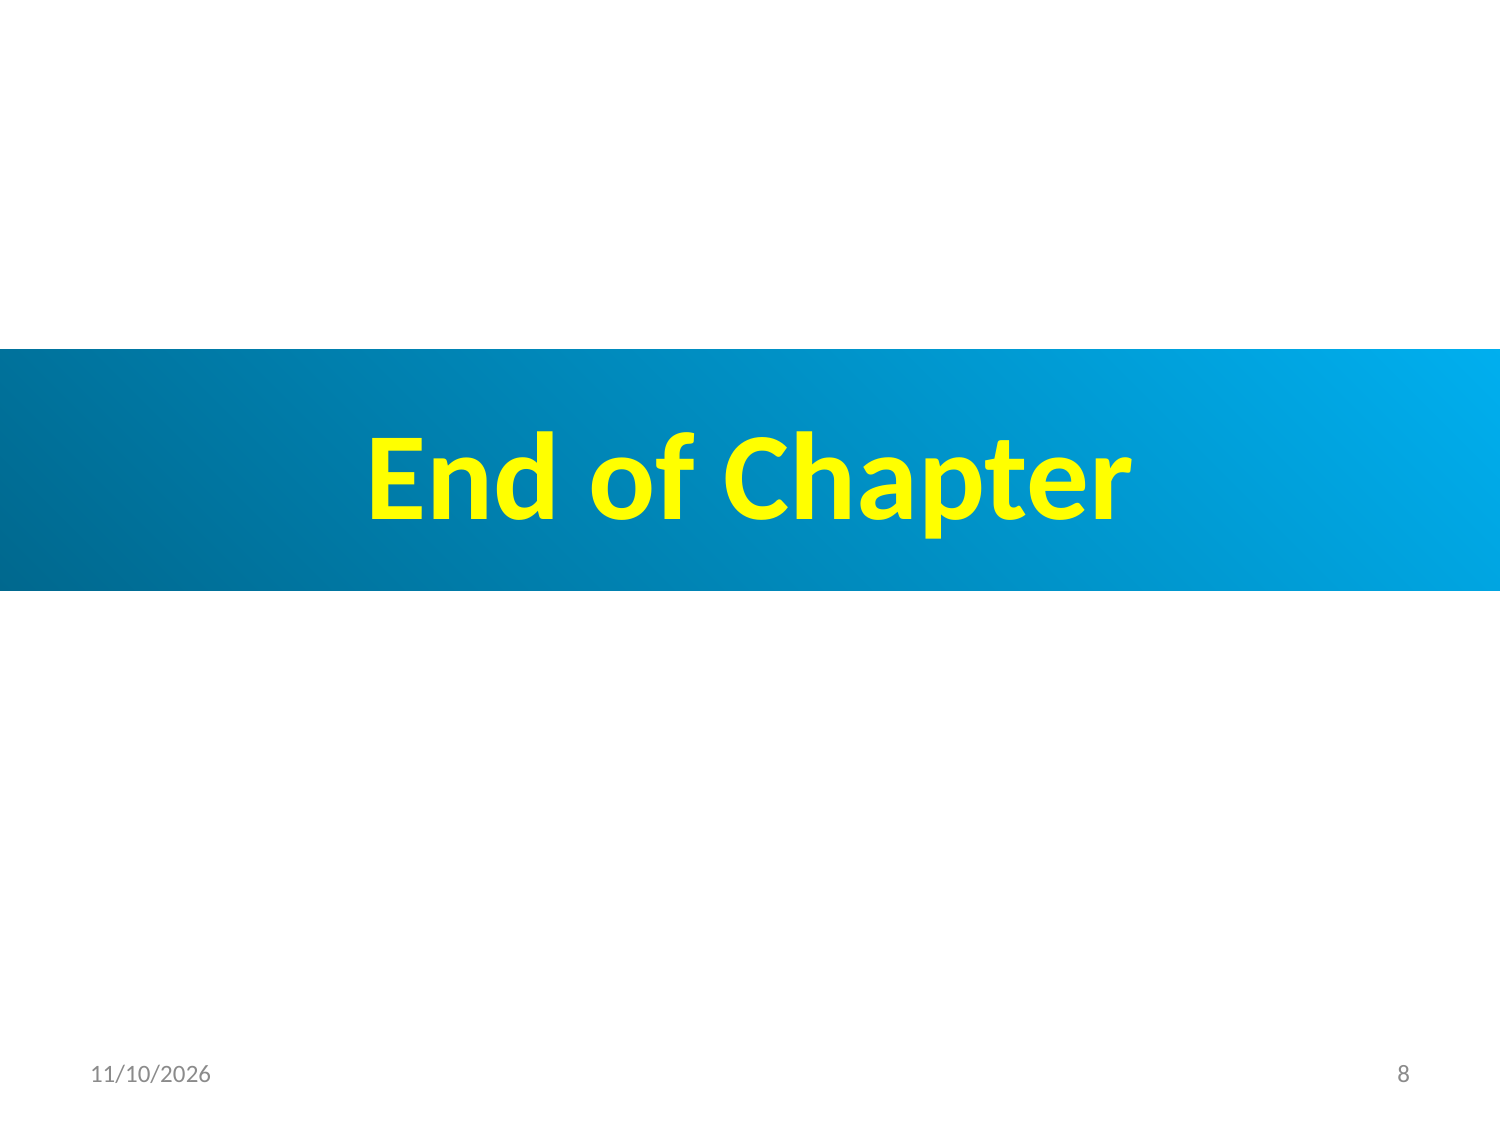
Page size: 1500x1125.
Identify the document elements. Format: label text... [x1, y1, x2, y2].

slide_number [75, 1042, 425, 1103]
title End of Chapter [0, 349, 1500, 591]
slide_number 8 [1074, 1042, 1425, 1103]
